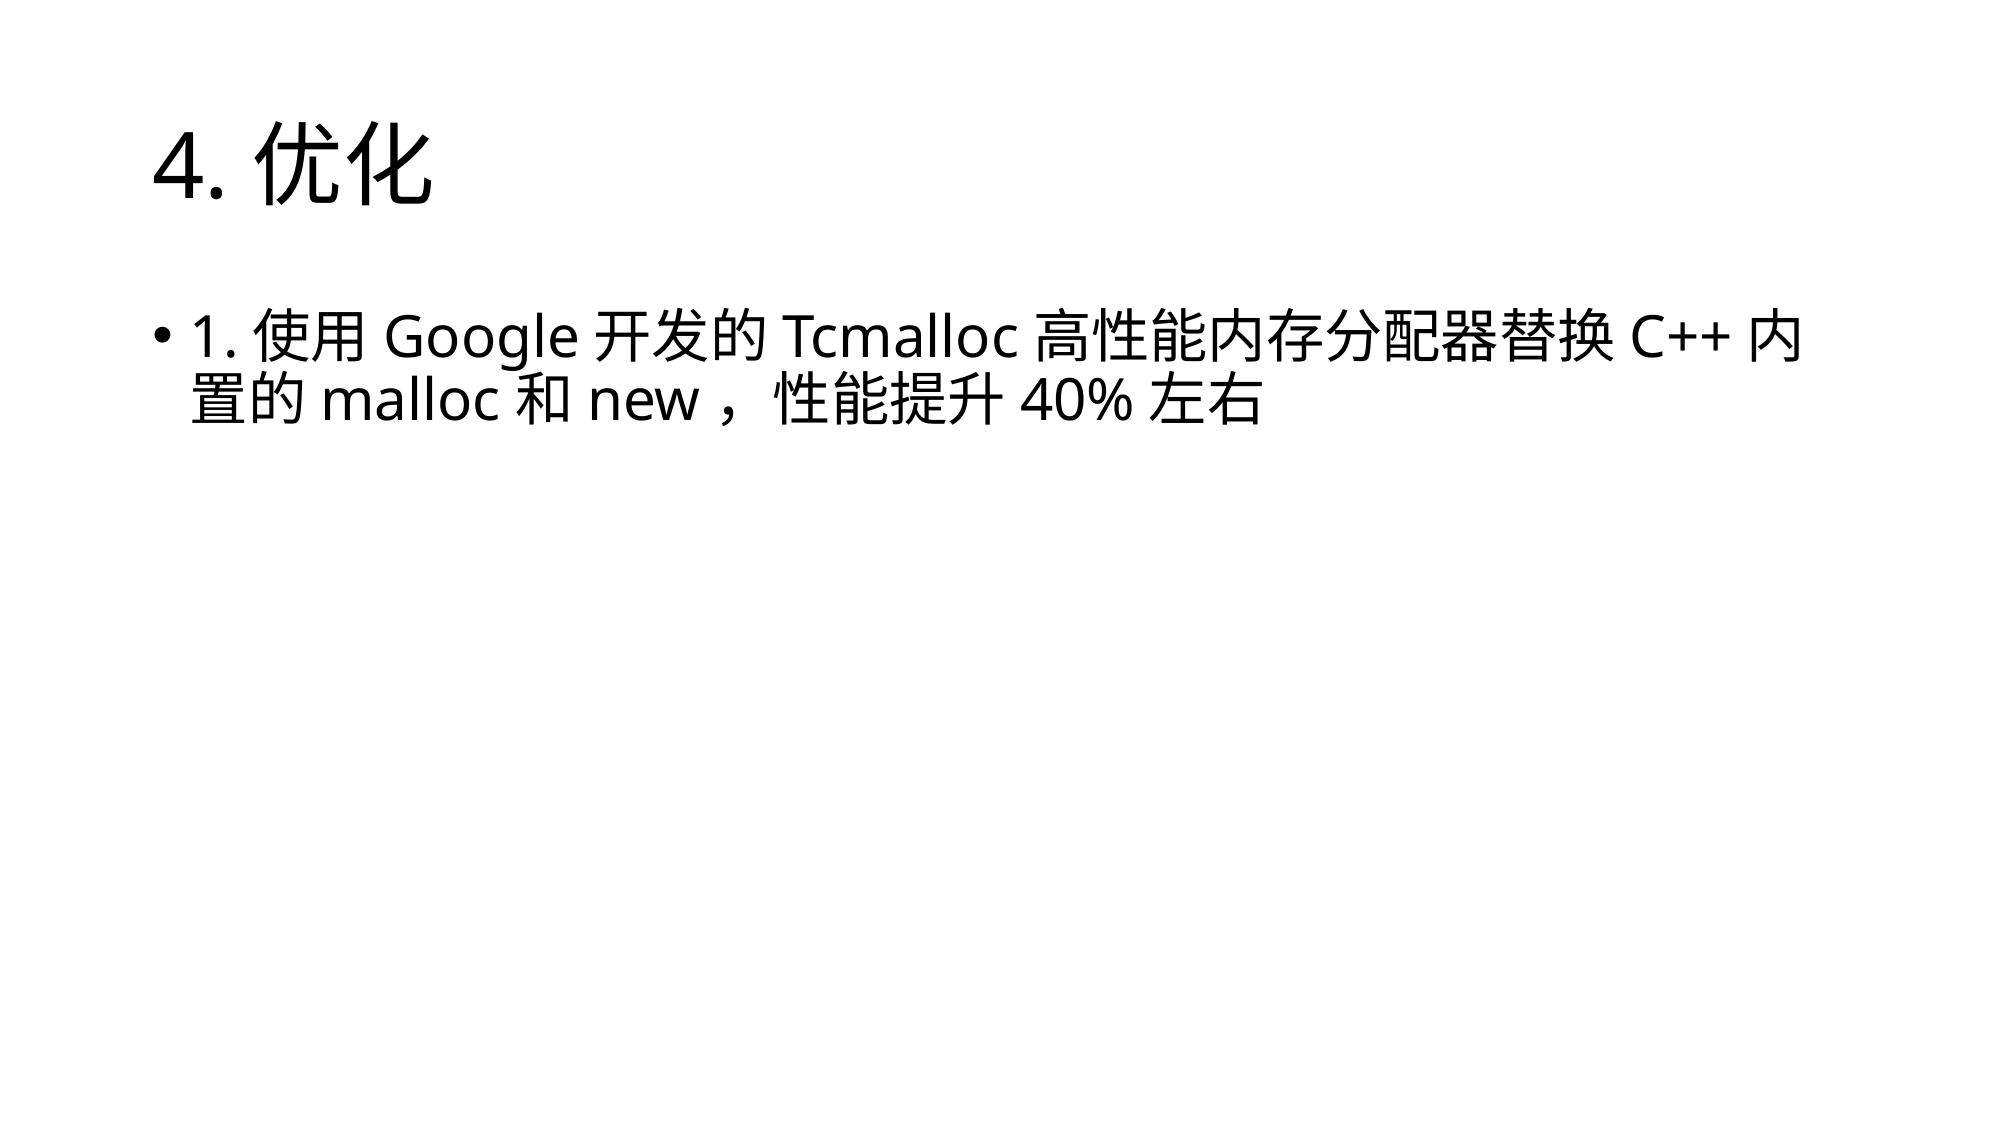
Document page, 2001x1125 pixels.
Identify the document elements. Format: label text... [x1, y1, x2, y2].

title 4.优化 [137, 59, 1863, 278]
list 1.使用Google开发的Tcmalloc高性能内存分配器替换C++内置的malloc和new，性能提升40%左右 [137, 299, 1863, 1014]
